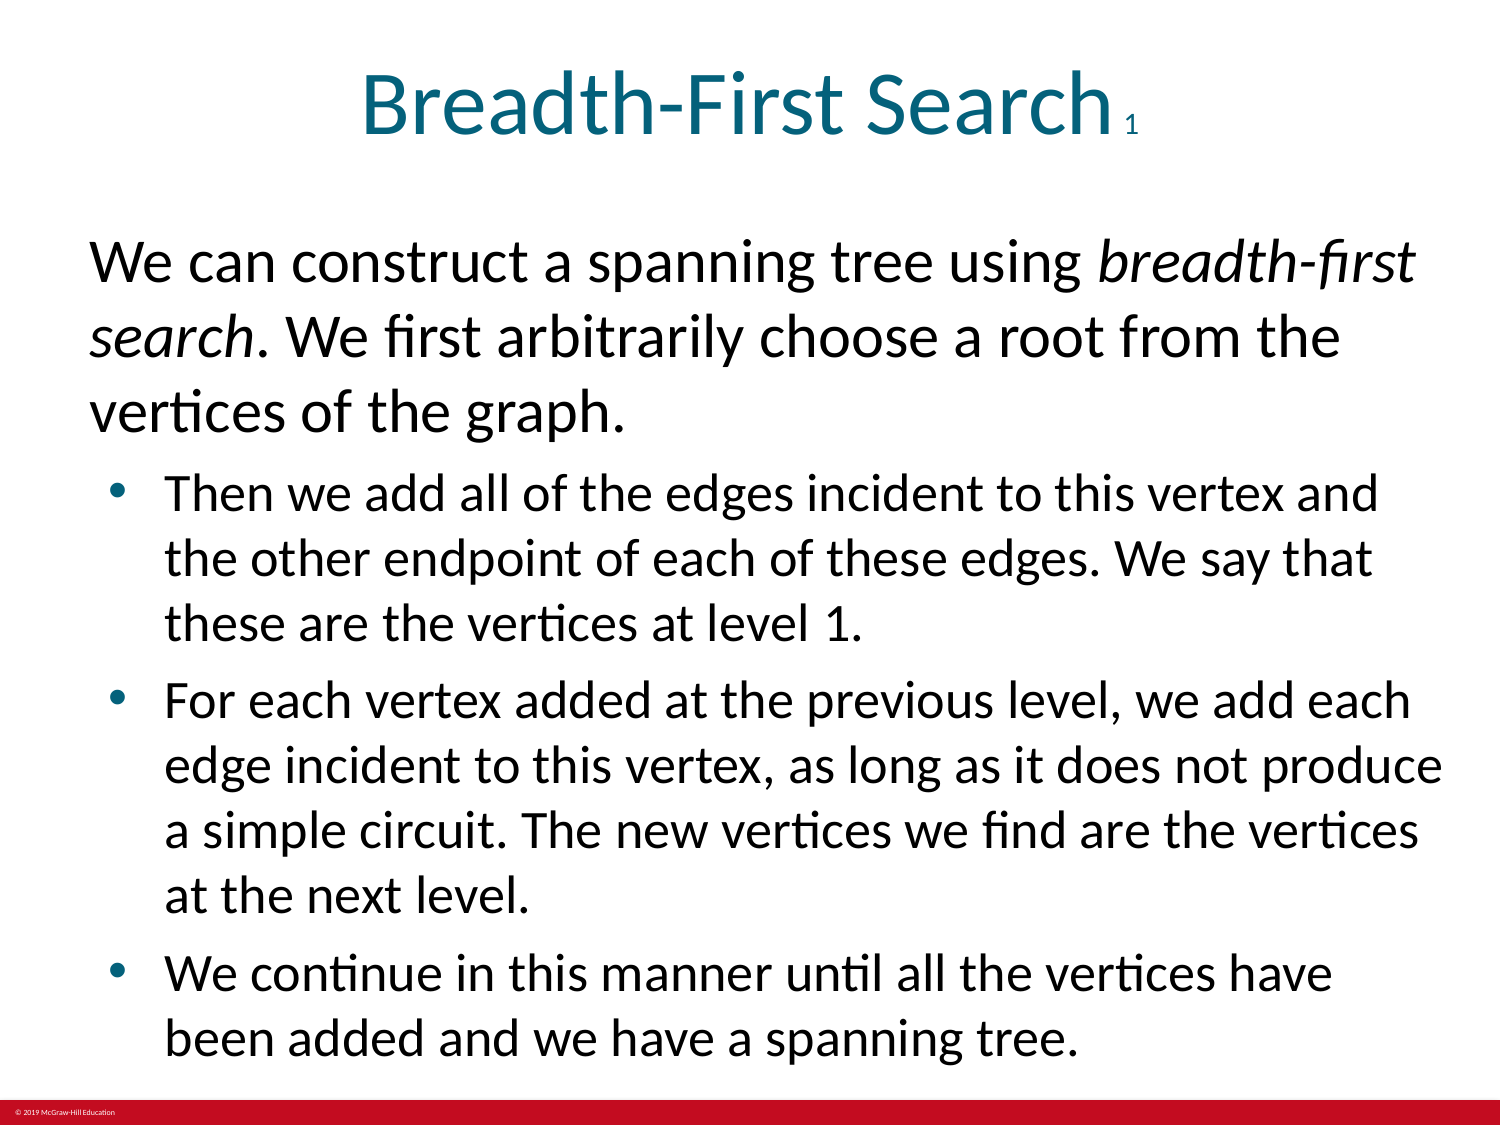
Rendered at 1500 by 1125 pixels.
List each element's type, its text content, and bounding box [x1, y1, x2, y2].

list We can construct a spanning tree using breadth-first search. We first arbitrarily choose a root from the vertices of the graph. Then we add all of the edges incident to this vertex and the other endpoint of each of these edges. We say that these are the vertices at level 1. For each vertex added at the previous level, we add each edge incident to this vertex, as long as it does not produce a simple circuit. The new vertices we find are the vertices at the next level. We continue in this manner until all the vertices have been added and we have a spanning tree. [75, 212, 1463, 1075]
title Breadth-First Search 1 [0, 0, 1500, 195]
